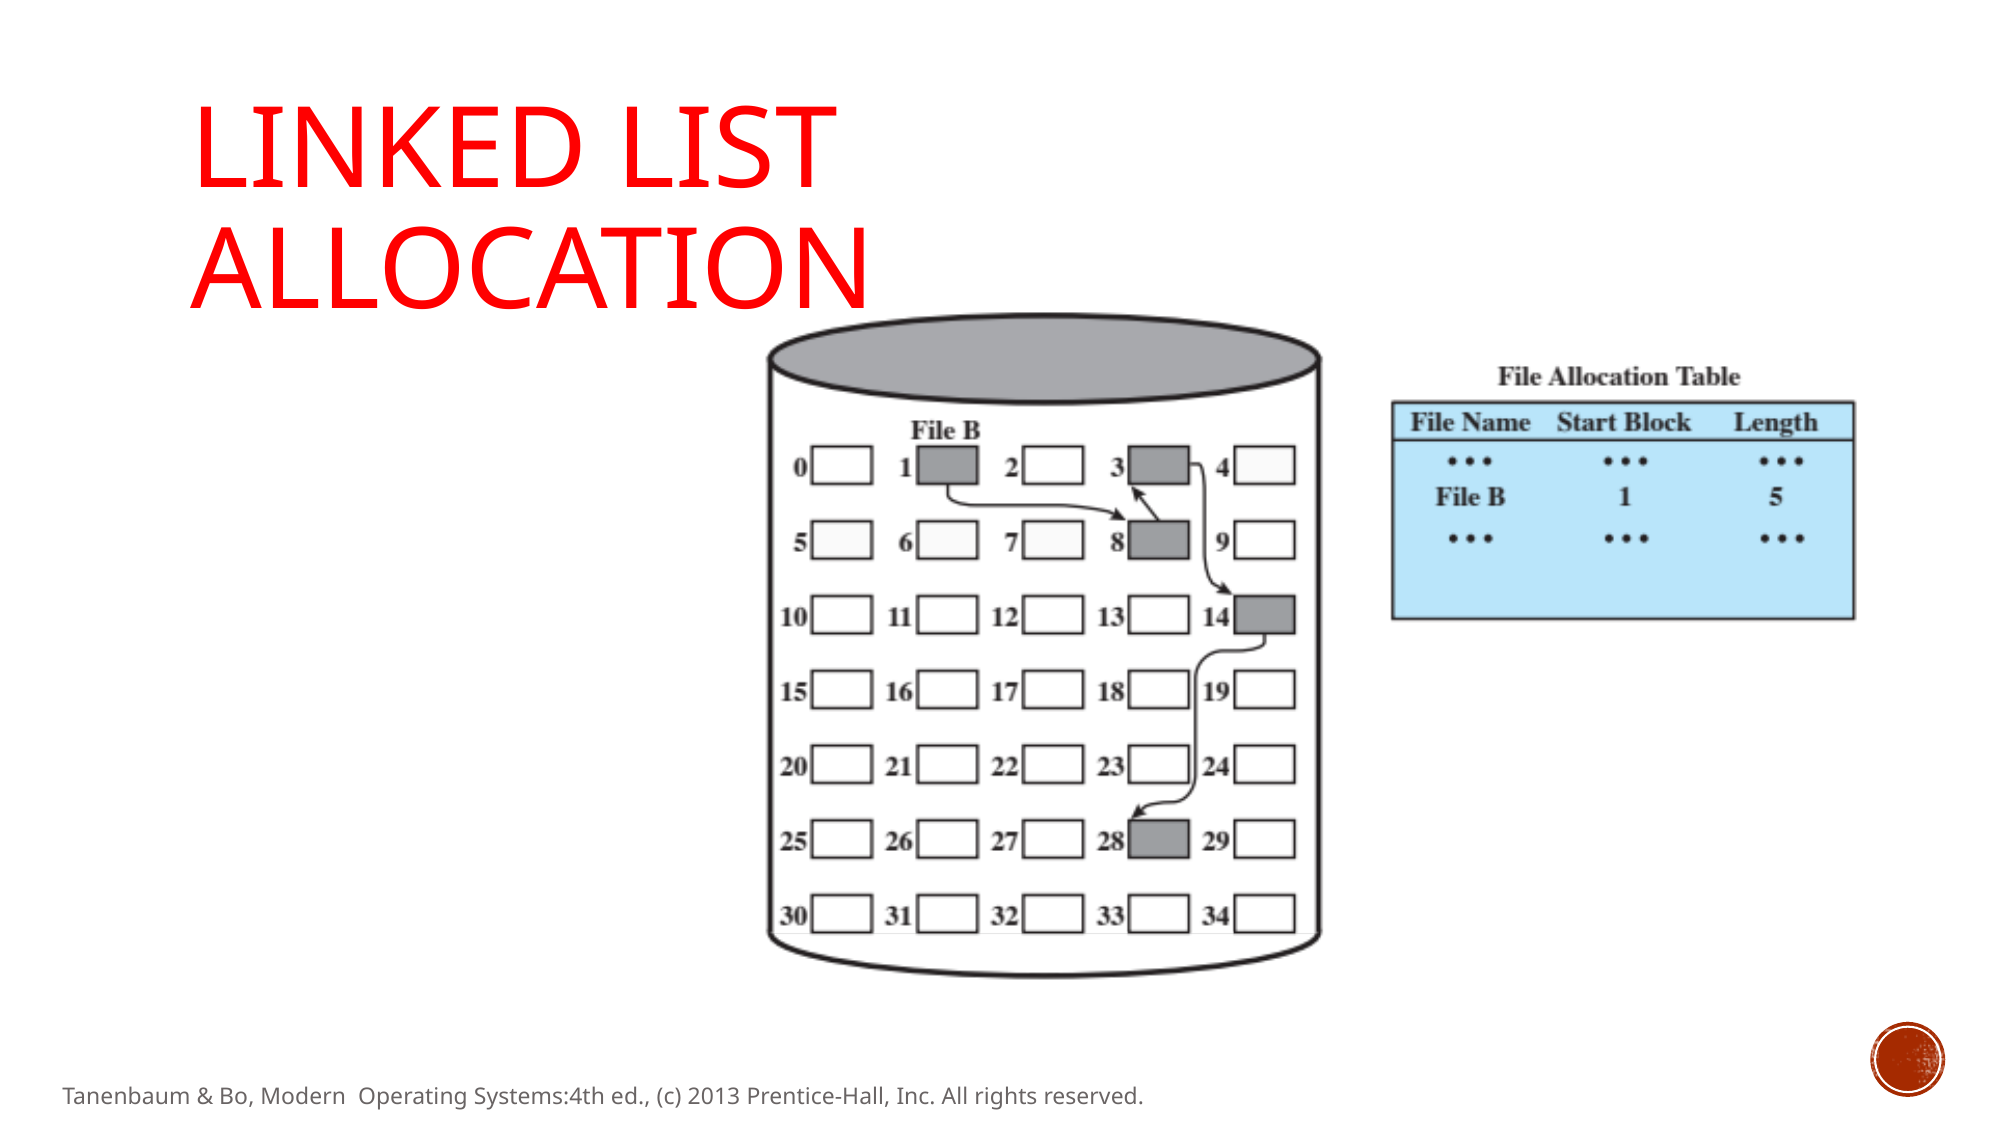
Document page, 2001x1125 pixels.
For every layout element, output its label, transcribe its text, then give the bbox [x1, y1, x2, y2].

footer Tanenbaum & Bo, Modern Operating Systems:4th ed., (c) 2013 Prentice-Hall, Inc. All rights reserved. [47, 1065, 1945, 1125]
picture [712, 268, 1902, 1029]
title Linked List Allocation [175, 79, 1826, 344]
